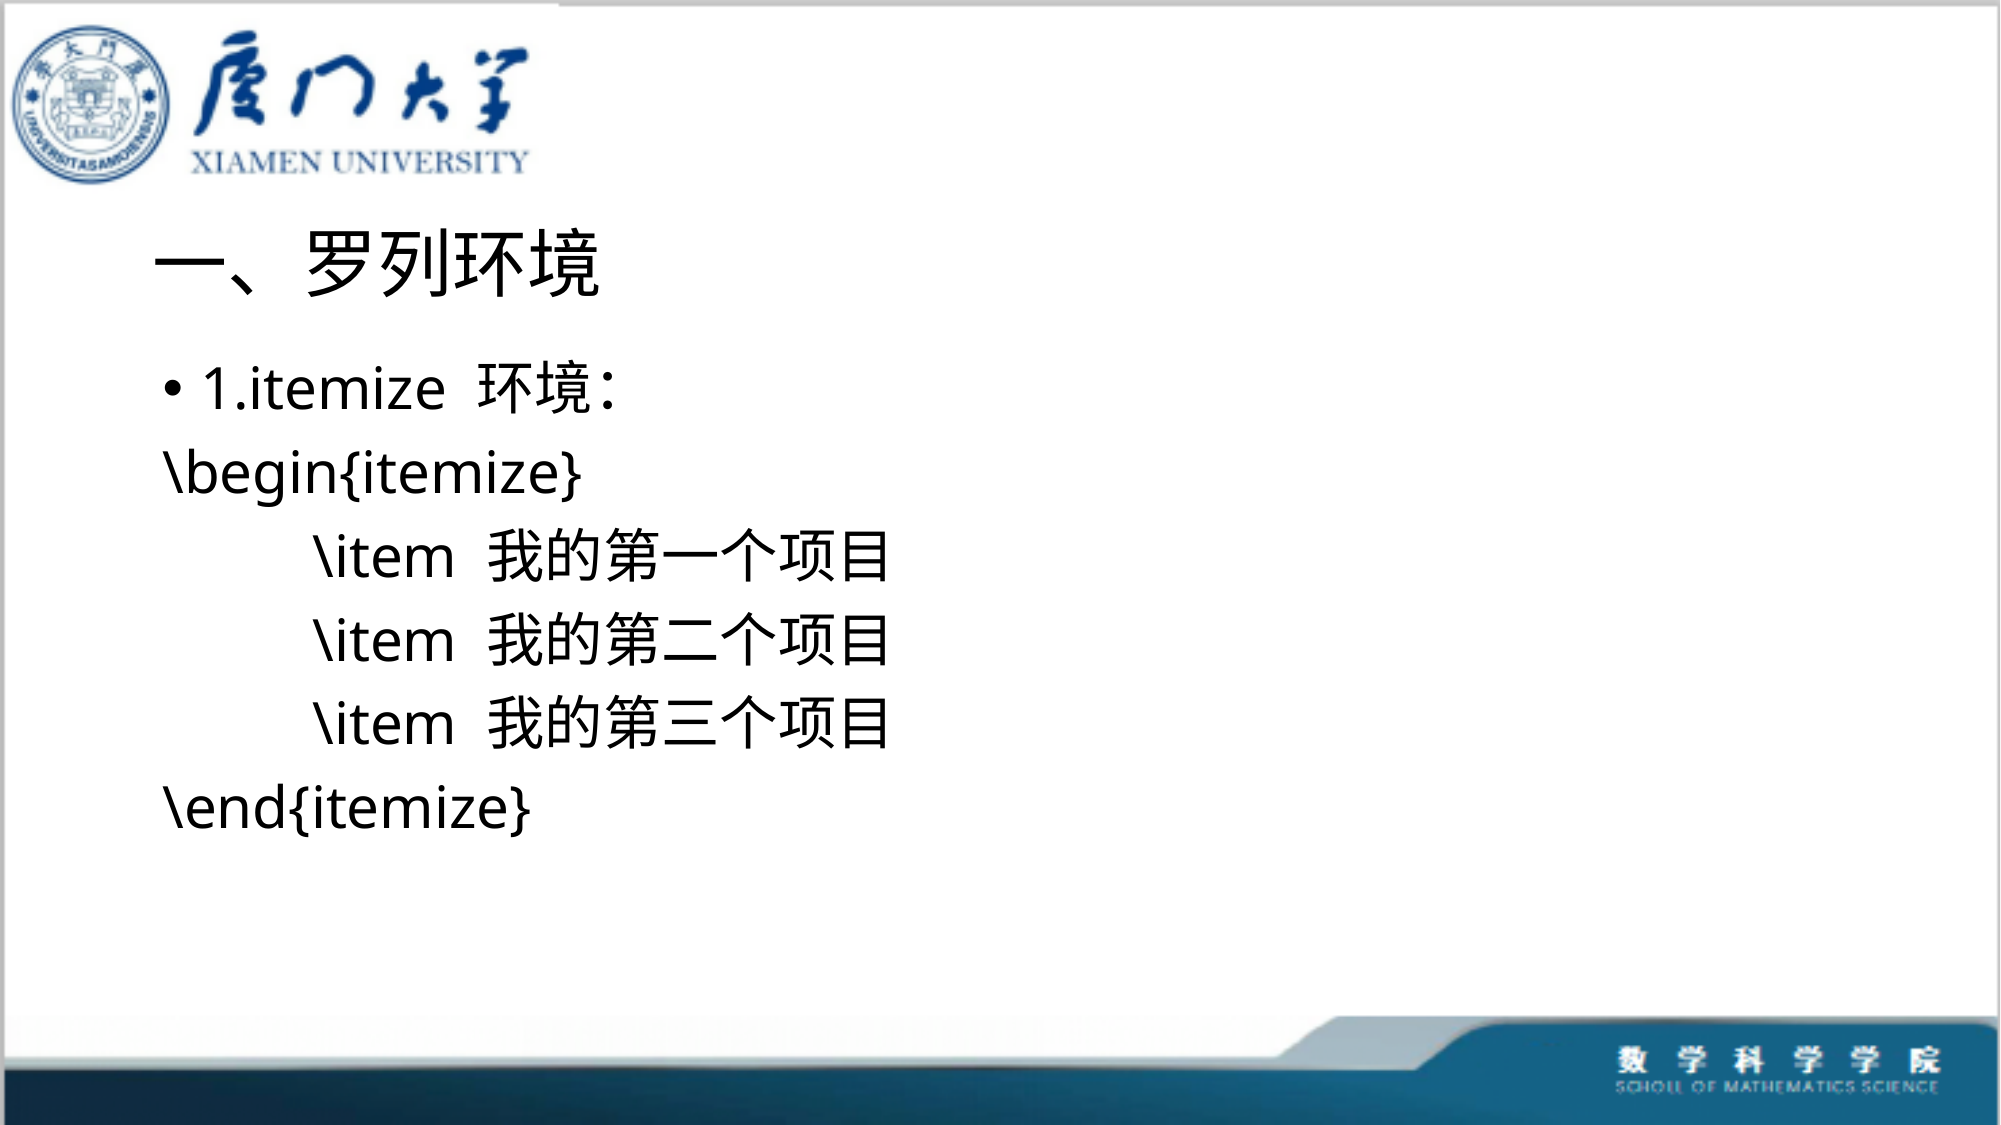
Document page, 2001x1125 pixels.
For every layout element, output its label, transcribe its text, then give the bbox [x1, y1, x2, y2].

picture [0, 0, 2001, 1125]
list 1.itemize 环境： \begin{itemize} \item 我的第一个项目 \item 我的第二个项目 \item 我的第三个项目 \end{itemize} [147, 352, 1853, 1054]
title 一、罗列环境 [137, 158, 1863, 376]
